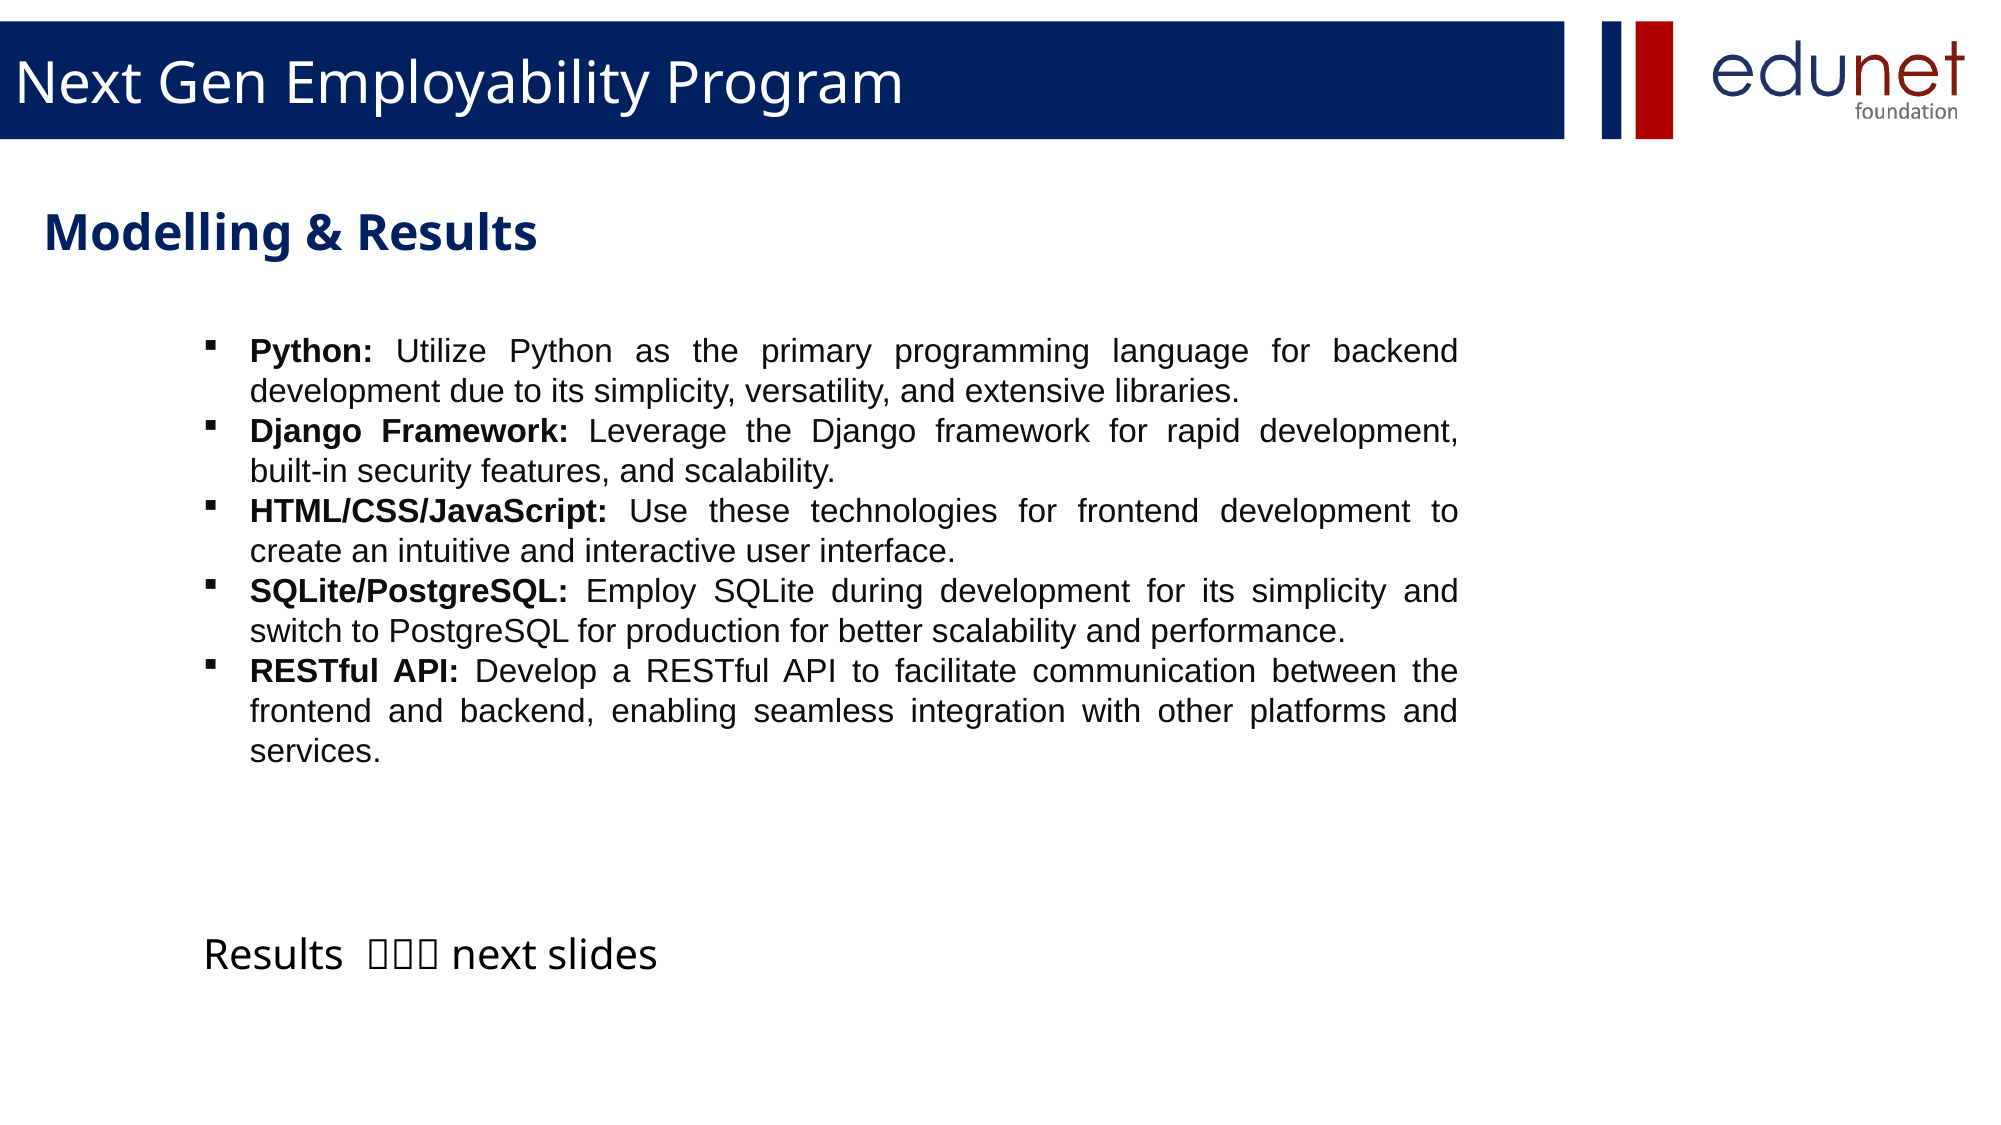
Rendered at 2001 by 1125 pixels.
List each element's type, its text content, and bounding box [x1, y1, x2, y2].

text_box Python: Utilize Python as the primary programming language for backend development due to its simplicity, versatility, and extensive libraries. Django Framework: Leverage the Django framework for rapid development, built-in security features, and scalability. HTML/CSS/JavaScript: Use these technologies for frontend development to create an intuitive and interactive user interface. SQLite/PostgreSQL: Employ SQLite during development for its simplicity and switch to PostgreSQL for production for better scalability and performance. RESTful API: Develop a RESTful API to facilitate communication between the frontend and backend, enabling seamless integration with other platforms and services. Results  next slides [188, 322, 1476, 1026]
text_box Modelling & Results [28, 192, 584, 268]
picture [1706, 36, 1967, 124]
text_box [1634, 20, 1675, 141]
text_box [1600, 20, 1623, 141]
text_box Next Gen Employability Program [0, 20, 1566, 141]
